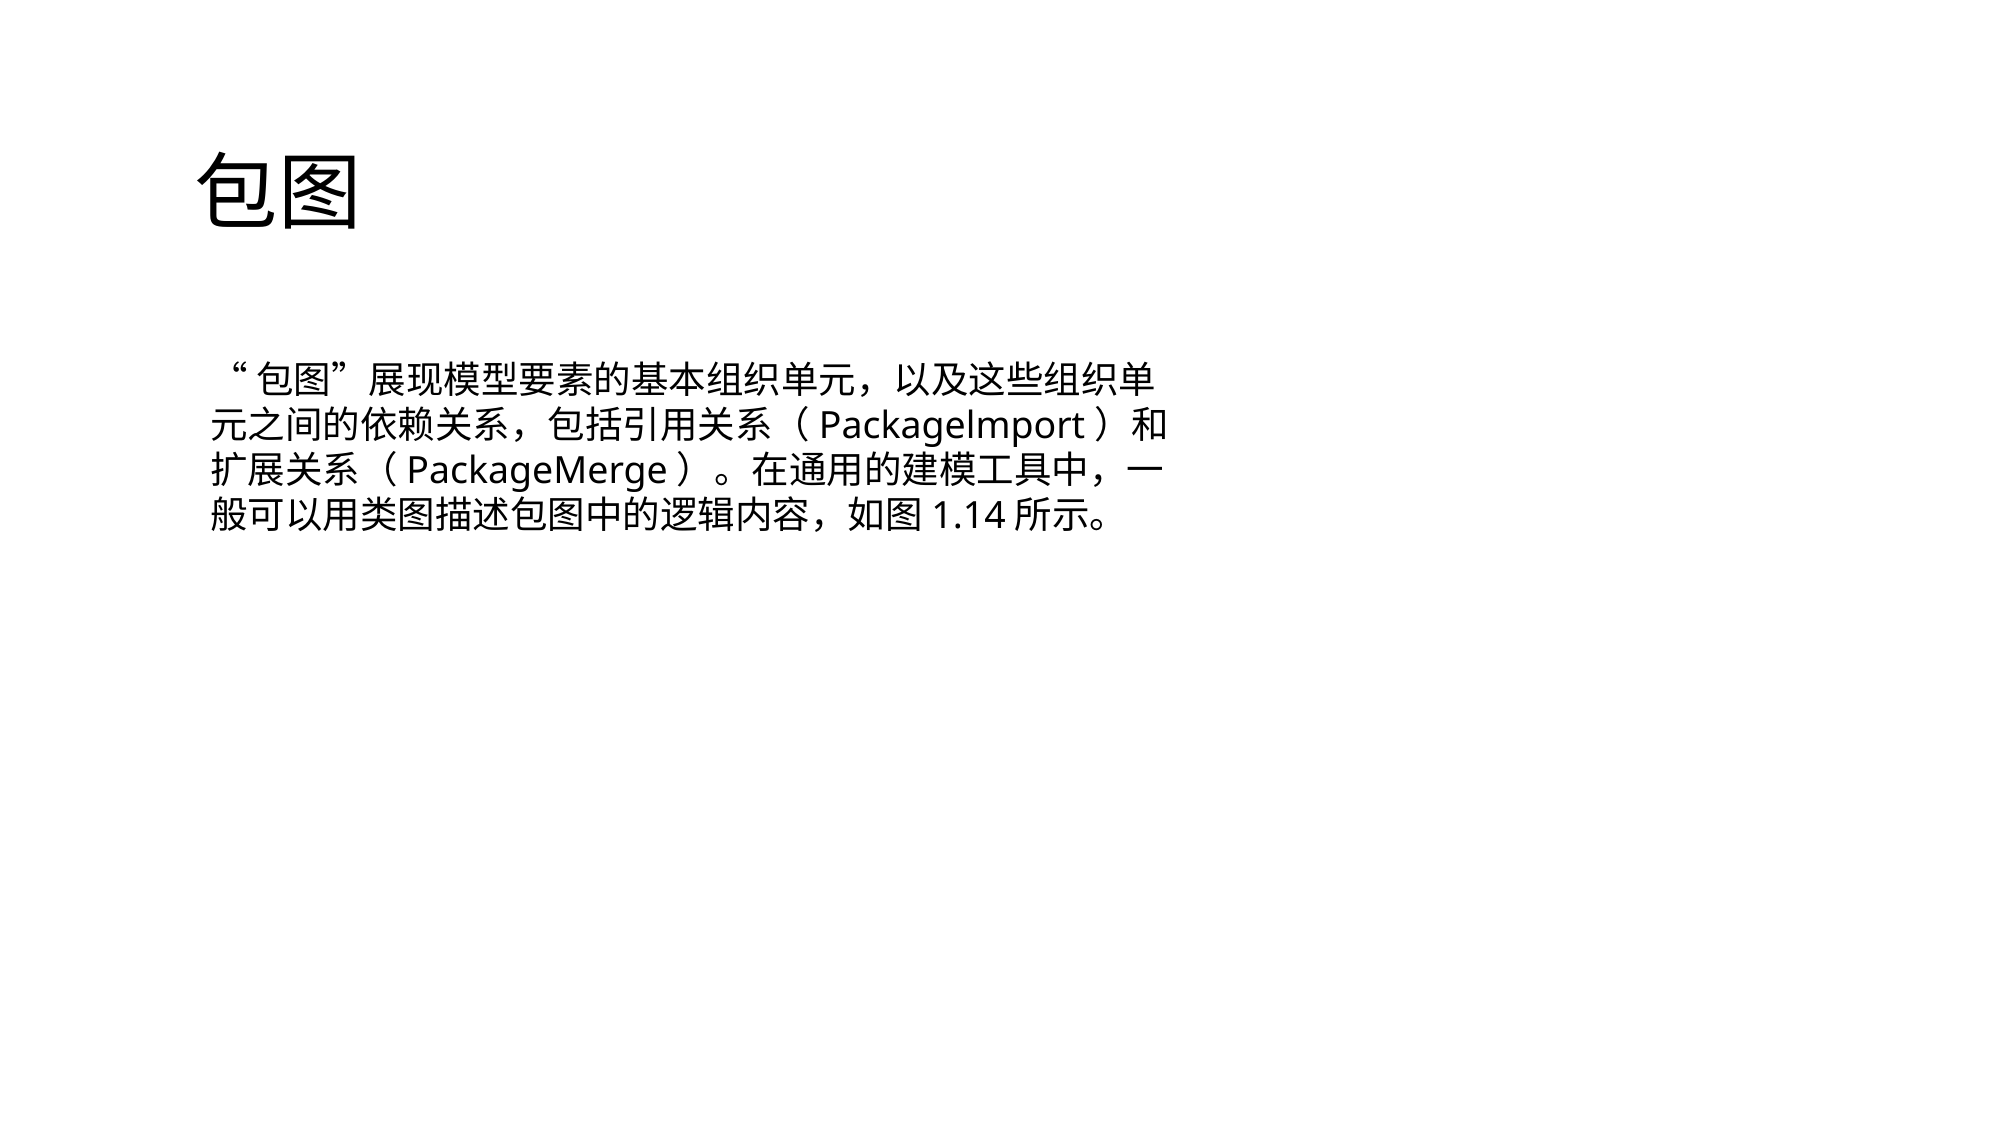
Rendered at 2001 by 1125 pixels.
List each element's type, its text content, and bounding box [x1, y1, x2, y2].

text_box 包图 [179, 131, 902, 247]
text_box “包图”展现模型要素的基本组织单元，以及这些组织单元之间的依赖关系，包括引用关系（Packagelmport）和扩展关系（PackageMerge）。在通用的建模工具中，一般可以用类图描述包图中的逻辑内容，如图1.14所示。 [195, 348, 1195, 544]
